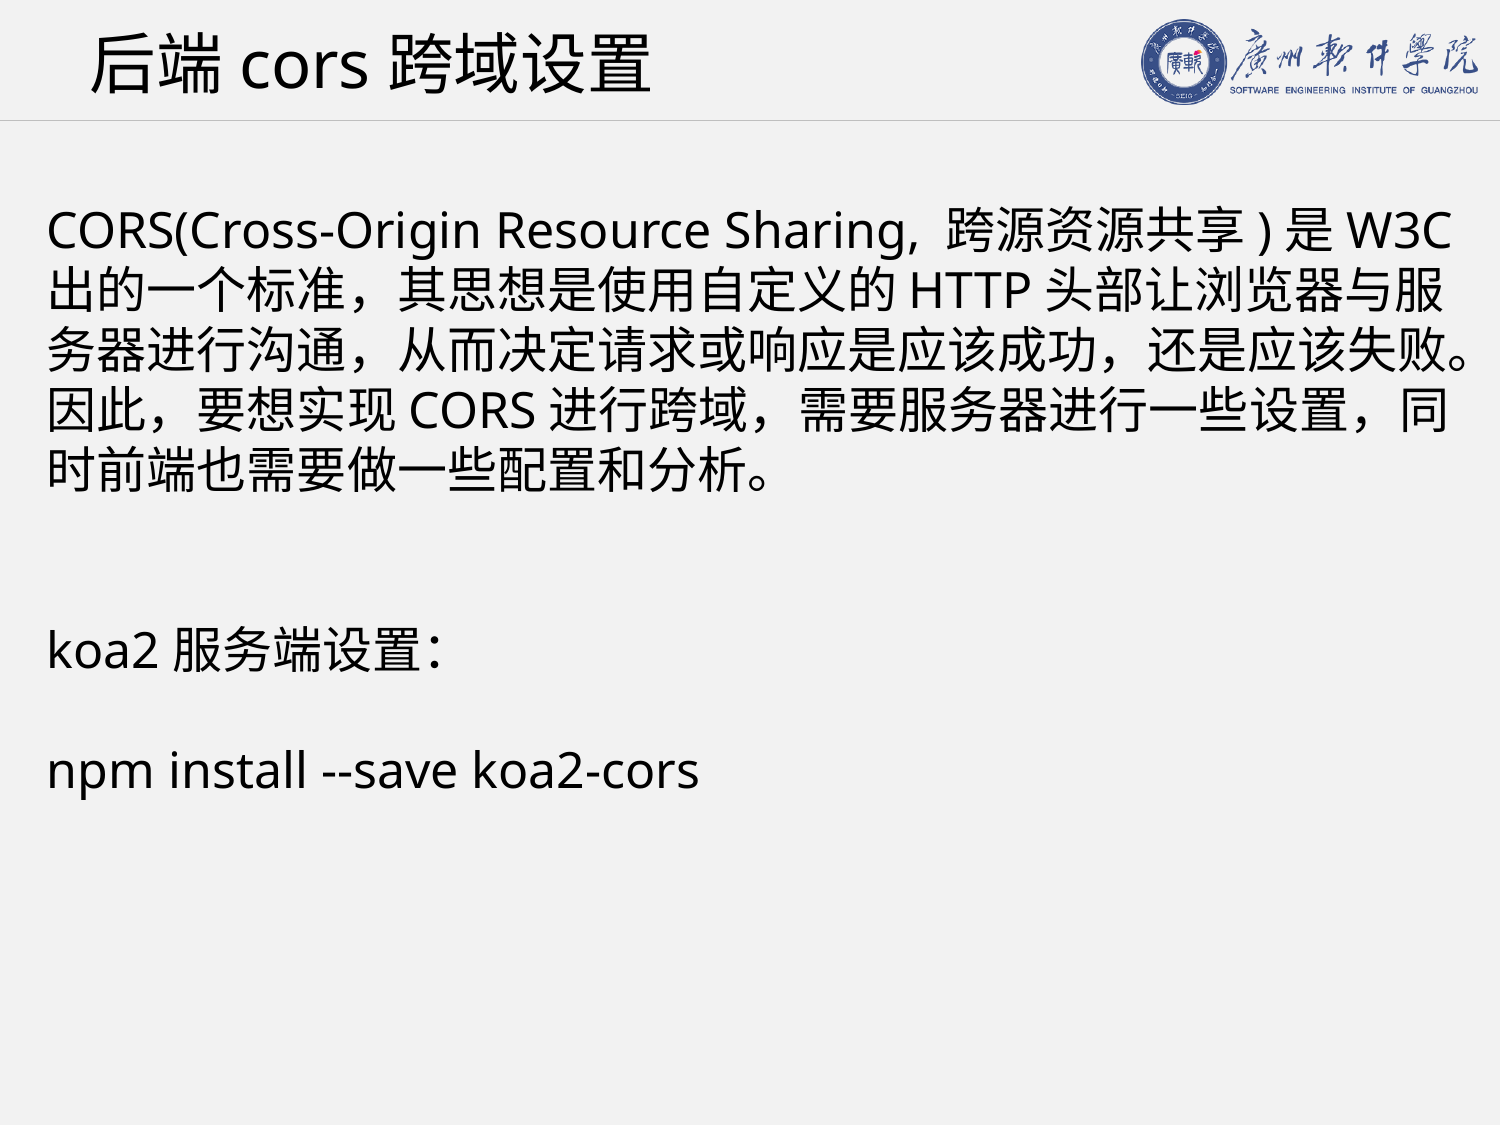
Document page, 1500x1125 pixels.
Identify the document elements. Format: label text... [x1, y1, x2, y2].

text_box CORS(Cross-Origin Resource Sharing, 跨源资源共享)是W3C出的一个标准，其思想是使用自定义的HTTP头部让浏览器与服务器进行沟通，从而决定请求或响应是应该成功，还是应该失败。因此，要想实现CORS进行跨域，需要服务器进行一些设置，同时前端也需要做一些配置和分析。 koa2服务端设置： npm install --save koa2-cors [32, 190, 1480, 806]
picture [1141, 19, 1478, 105]
title 后端cors跨域设置 [75, 23, 830, 117]
